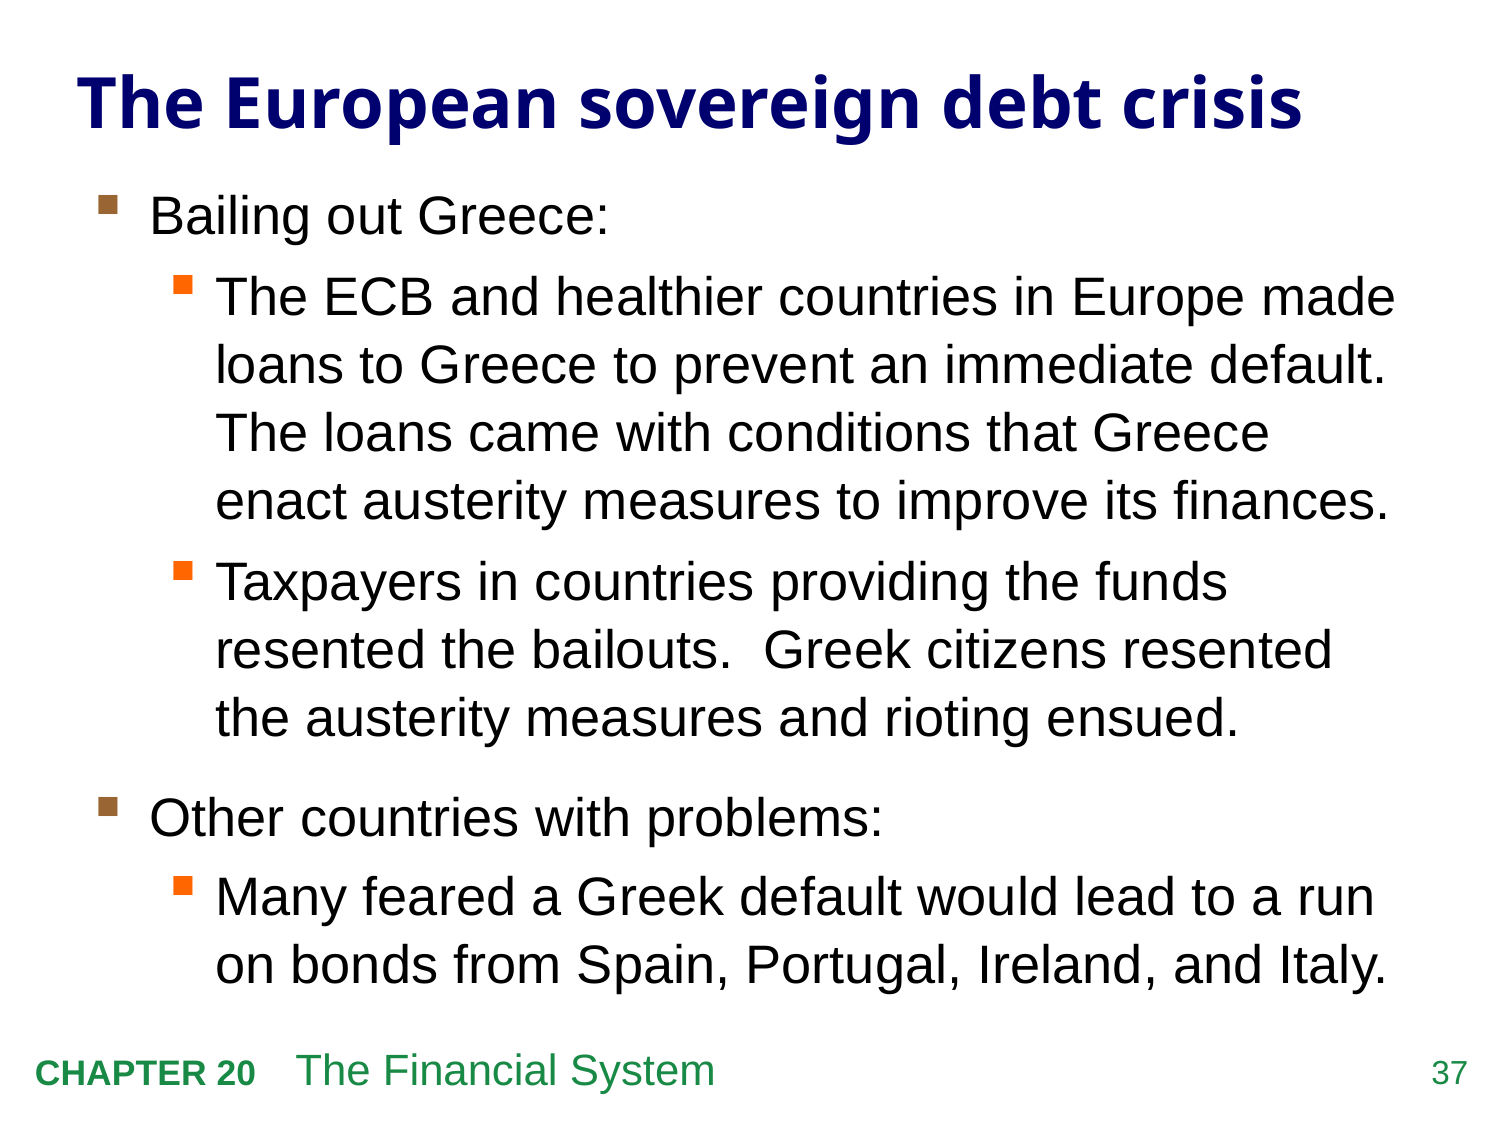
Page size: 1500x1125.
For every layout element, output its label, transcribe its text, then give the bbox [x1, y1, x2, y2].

list Bailing out Greece: The ECB and healthier countries in Europe made loans to Greece to prevent an immediate default. The loans came with conditions that Greece enact austerity measures to improve its finances. Taxpayers in countries providing the funds resented the bailouts. Greek citizens resented the austerity measures and rioting ensued. Other countries with problems: Many feared a Greek default would lead to a run on bonds from Spain, Portugal, Ireland, and Italy. [78, 169, 1425, 1039]
title The European sovereign debt crisis [76, 42, 1430, 154]
